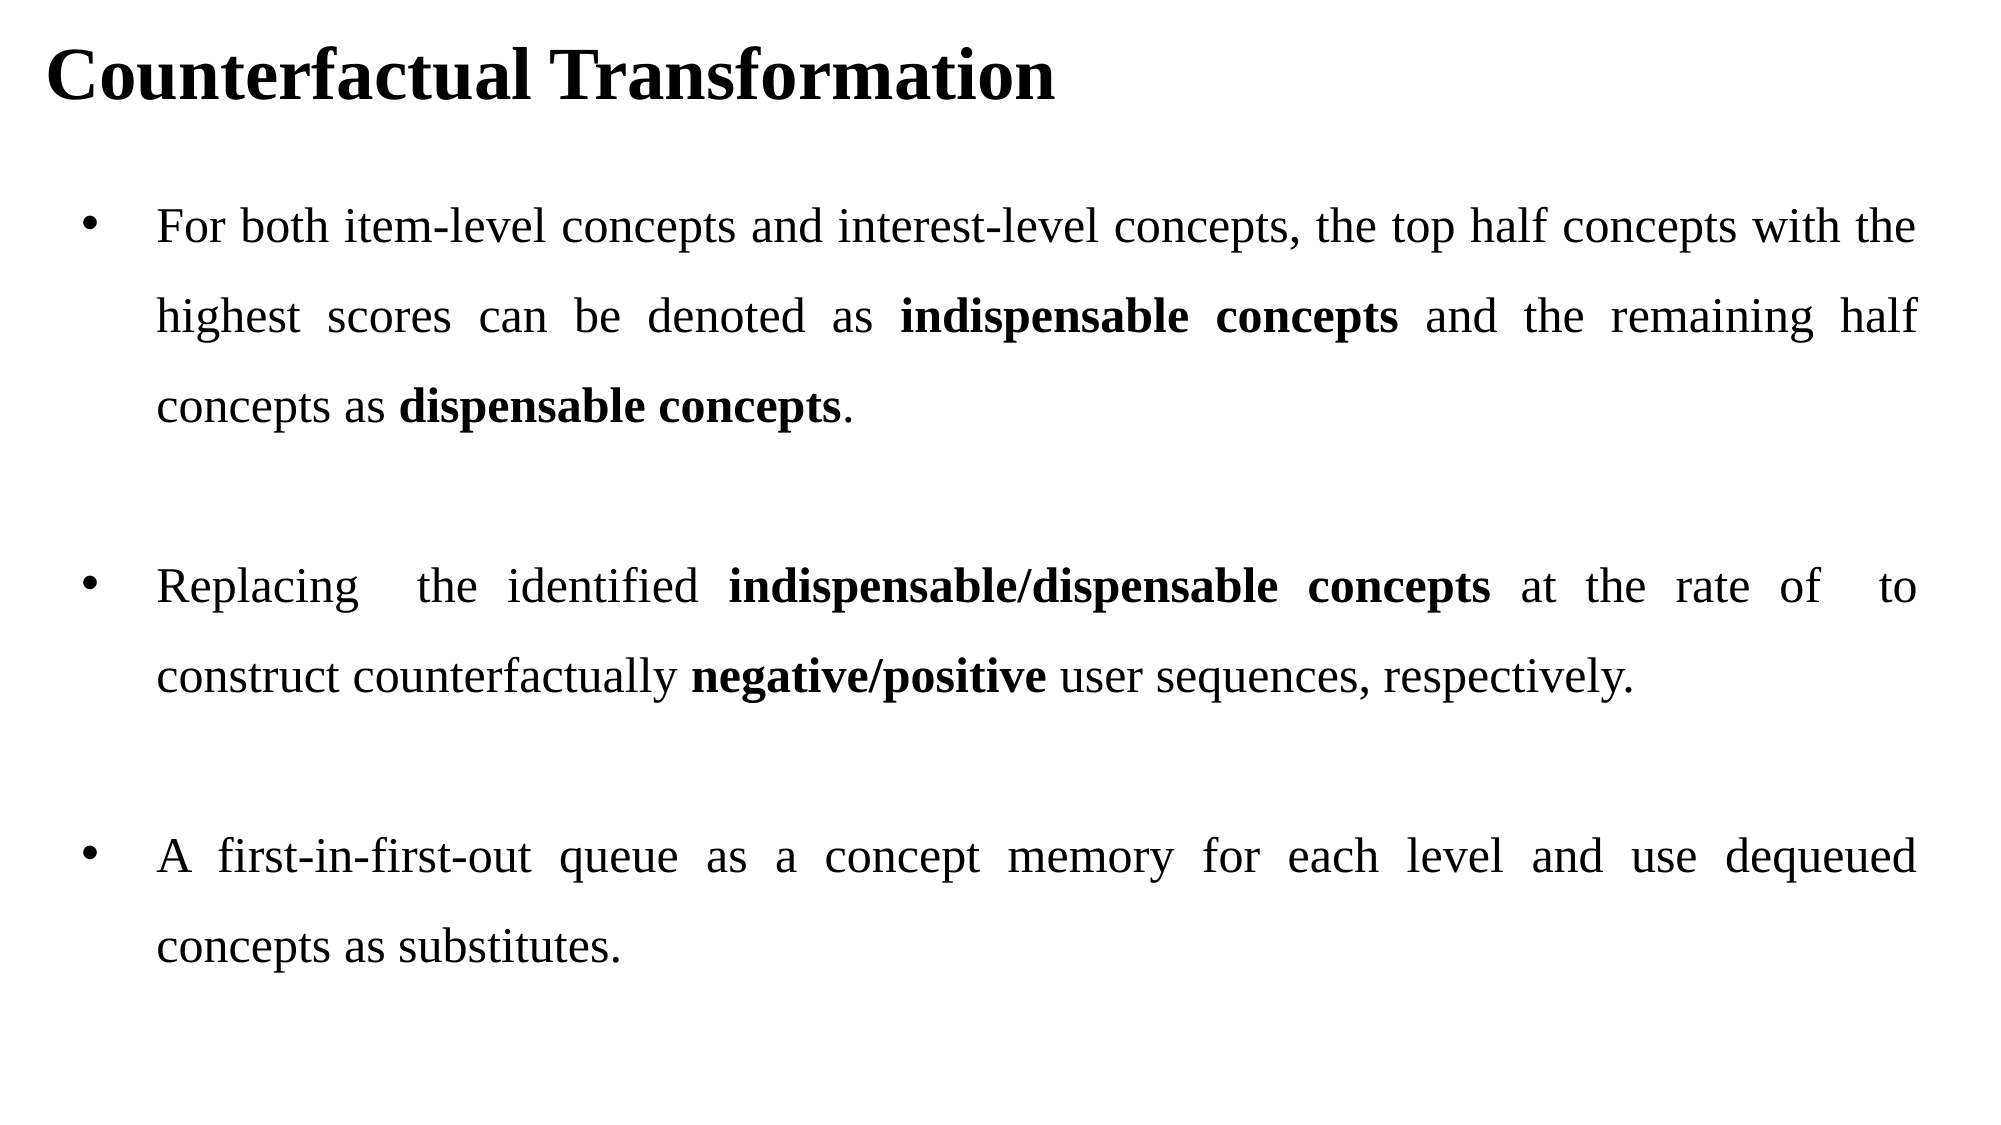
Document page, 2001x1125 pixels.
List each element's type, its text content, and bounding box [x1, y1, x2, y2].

text_box Counterfactual Transformation [30, 16, 1073, 122]
